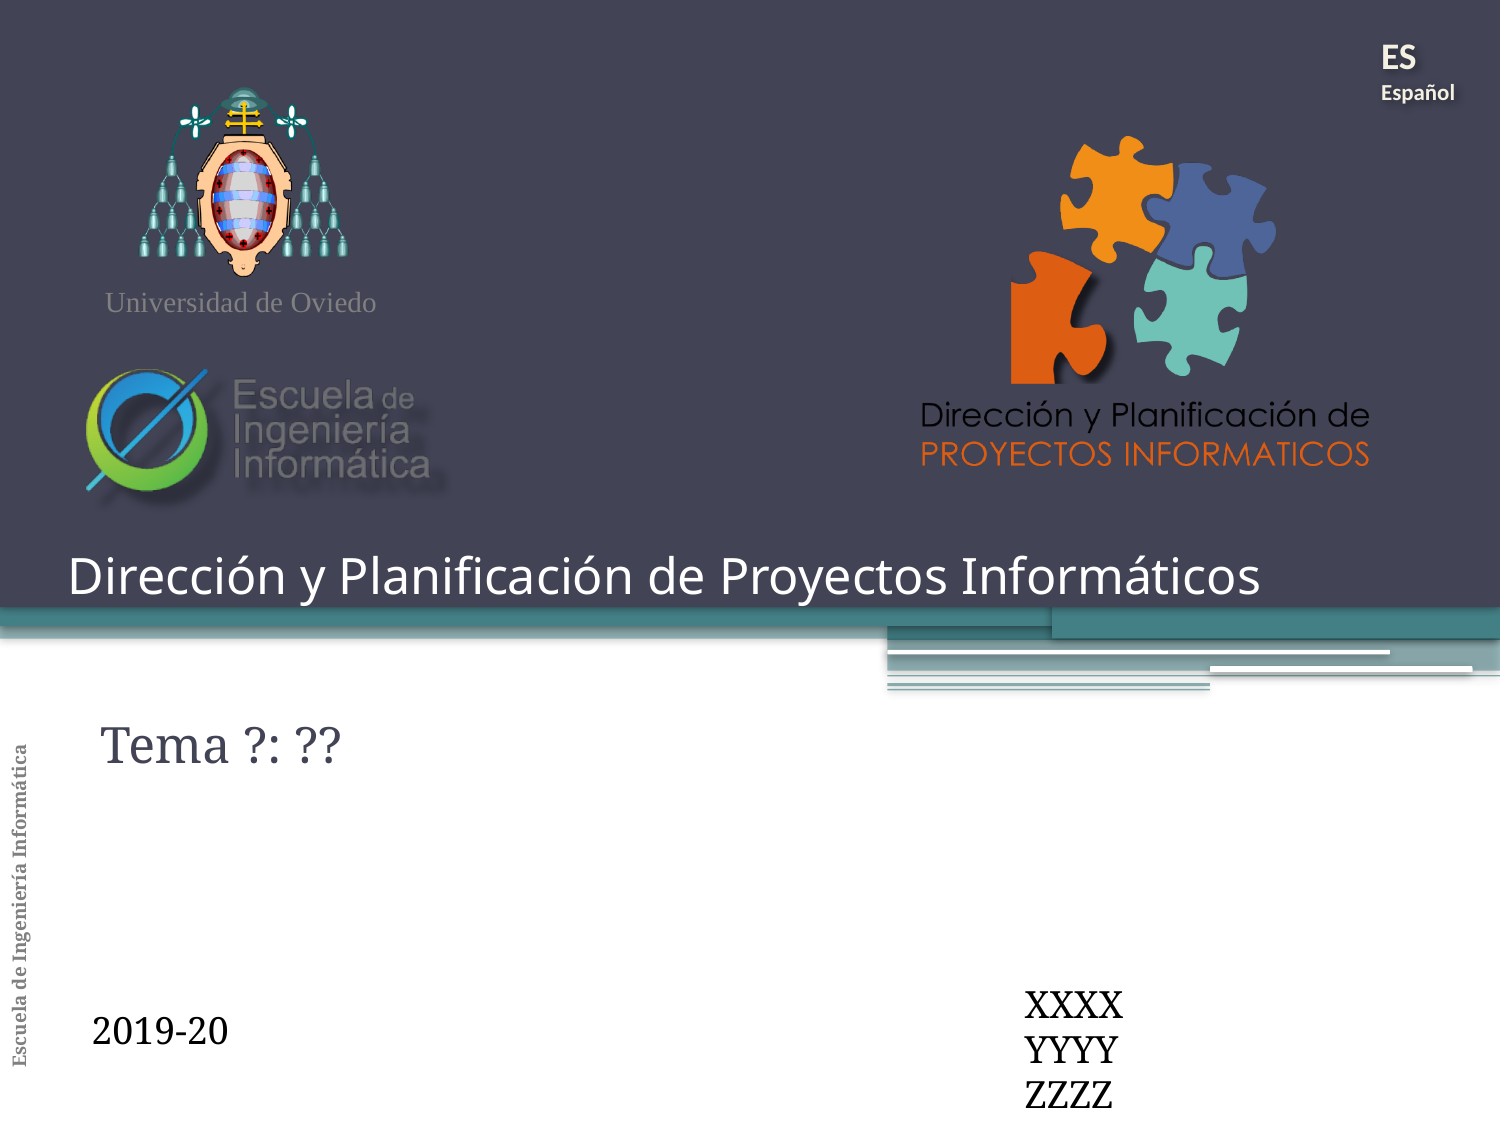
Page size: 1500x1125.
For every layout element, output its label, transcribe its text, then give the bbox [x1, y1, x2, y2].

picture [86, 368, 432, 492]
title Dirección y Planificación de Proyectos Informáticos [53, 491, 1441, 612]
picture [900, 136, 1369, 466]
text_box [86, 86, 396, 327]
text_box ES Español [1365, 24, 1484, 114]
text_box XXXX YYYY ZZZZ [1009, 973, 1459, 1124]
subtitle Tema ?: ?? [75, 639, 888, 953]
text_box 2019-20 [76, 999, 361, 1060]
